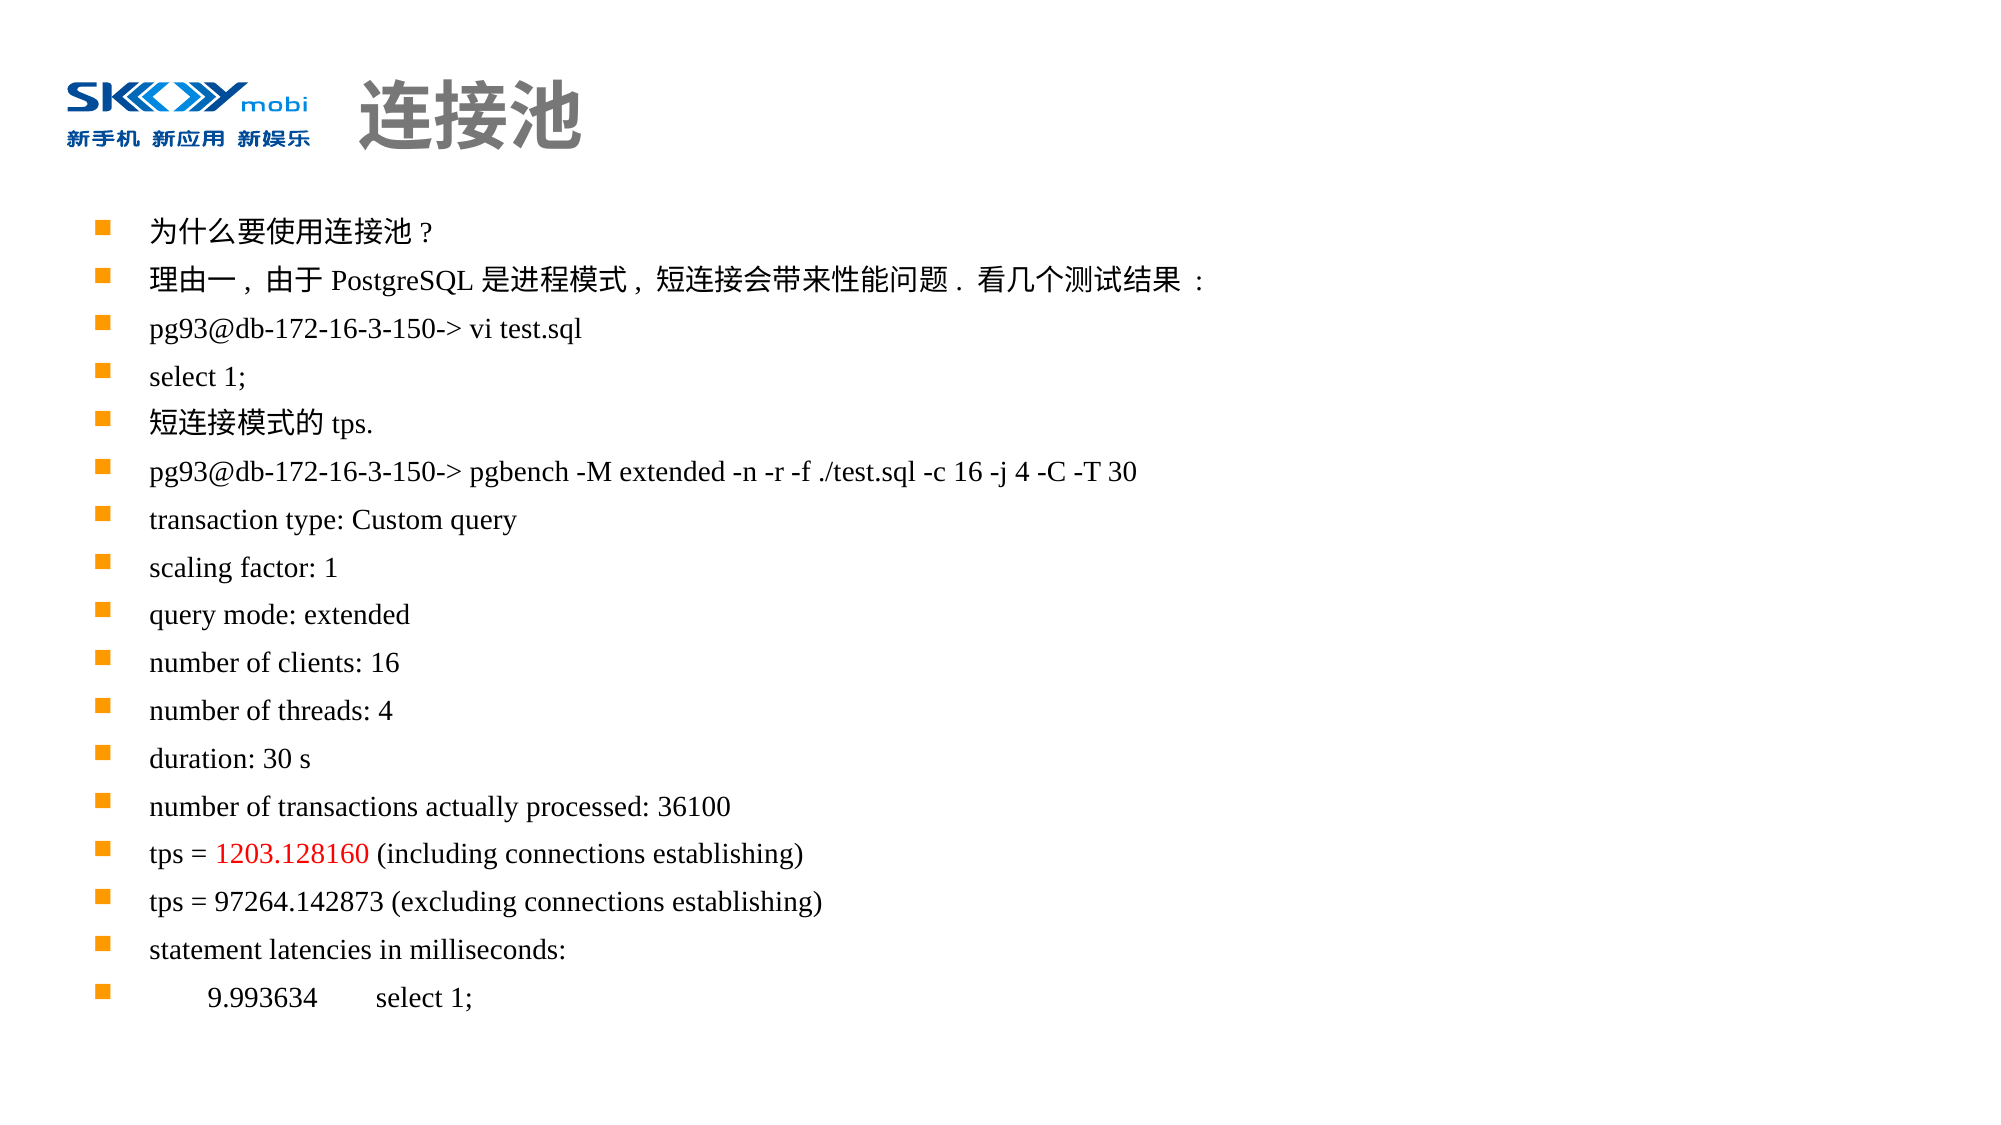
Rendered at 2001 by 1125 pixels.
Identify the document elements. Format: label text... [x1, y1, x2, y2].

list 为什么要使用连接池? 理由一, 由于PostgreSQL是进程模式, 短连接会带来性能问题. 看几个测试结果 : pg93@db-172-16-3-150-> vi test.sql select 1; 短连接模式的tps. pg93@db-172-16-3-150-> pgbench -M extended -n -r -f ./test.sql -c 16 -j 4 -C -T 30 transaction type: Custom query scaling factor: 1 query mode: extended number of clients: 16 number of threads: 4 duration: 30 s number of transactions actually processed: 36100 tps = 1203.128160 (including connections establishing) tps = 97264.142873 (excluding connections establishing) statement latencies in milliseconds: 9.993634 select 1; [77, 198, 1901, 1020]
title 连接池 [343, 60, 1901, 167]
